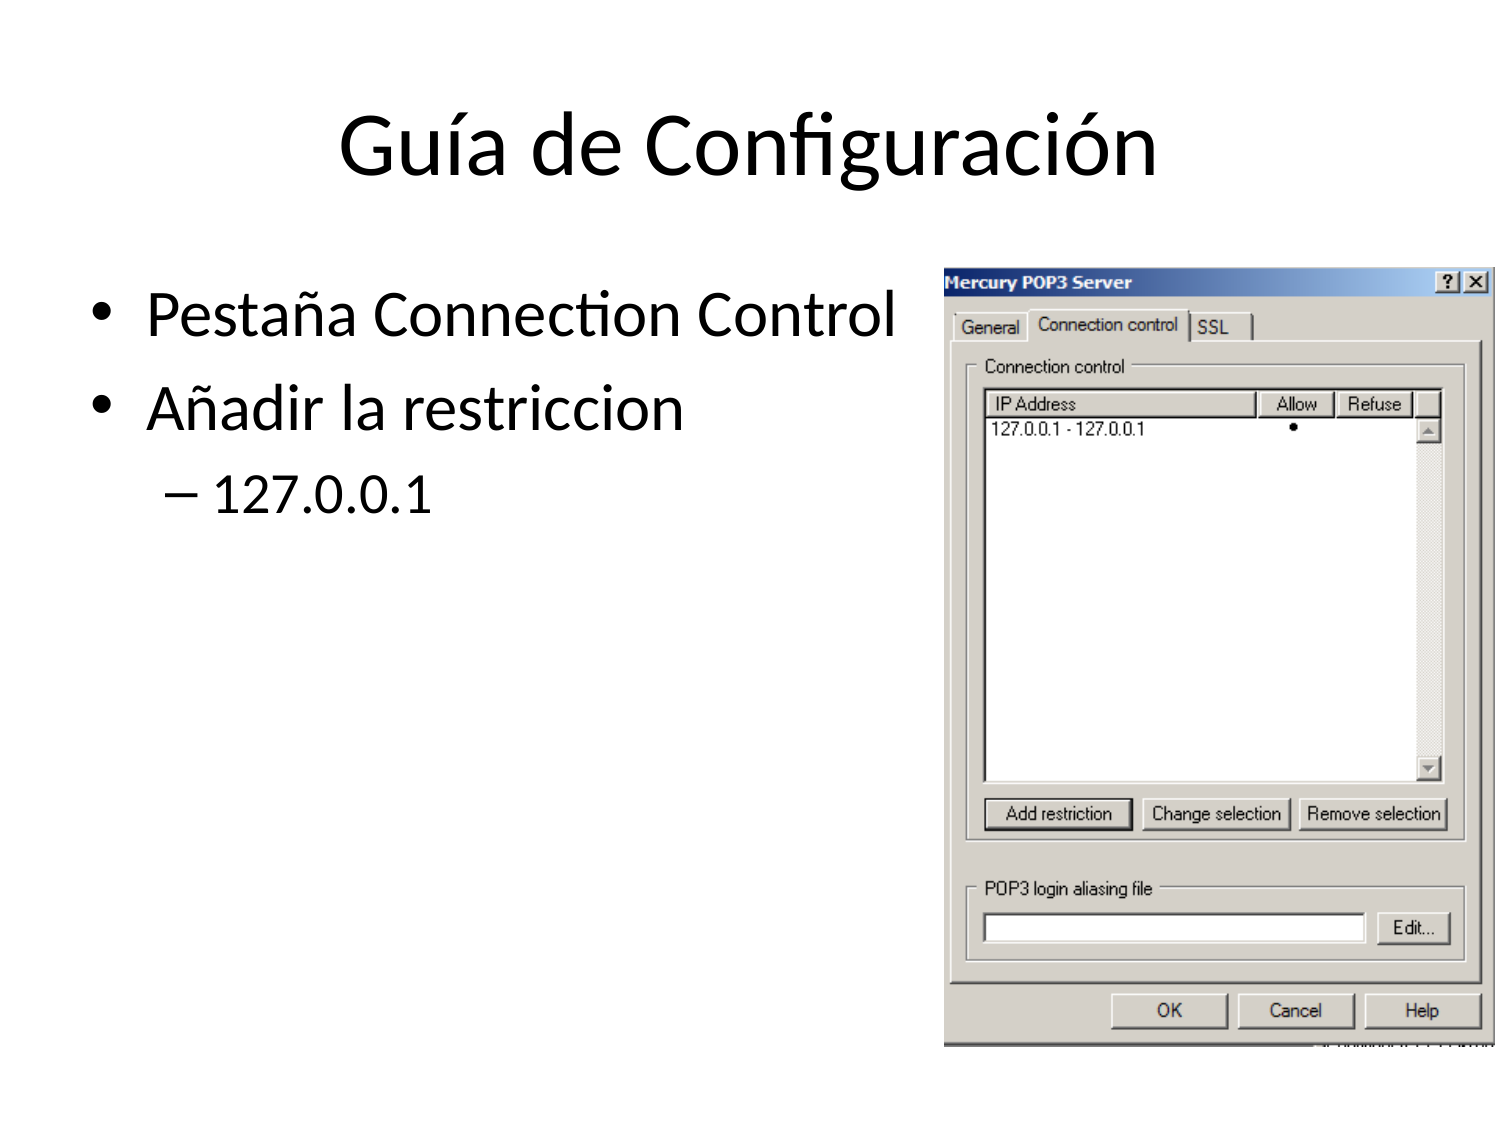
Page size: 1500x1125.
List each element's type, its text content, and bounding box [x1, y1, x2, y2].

title Guía de Configuración [75, 45, 1425, 233]
list Pestaña Connection Control Añadir la restriccion 127.0.0.1 [75, 262, 1500, 1005]
picture [944, 266, 1495, 1048]
